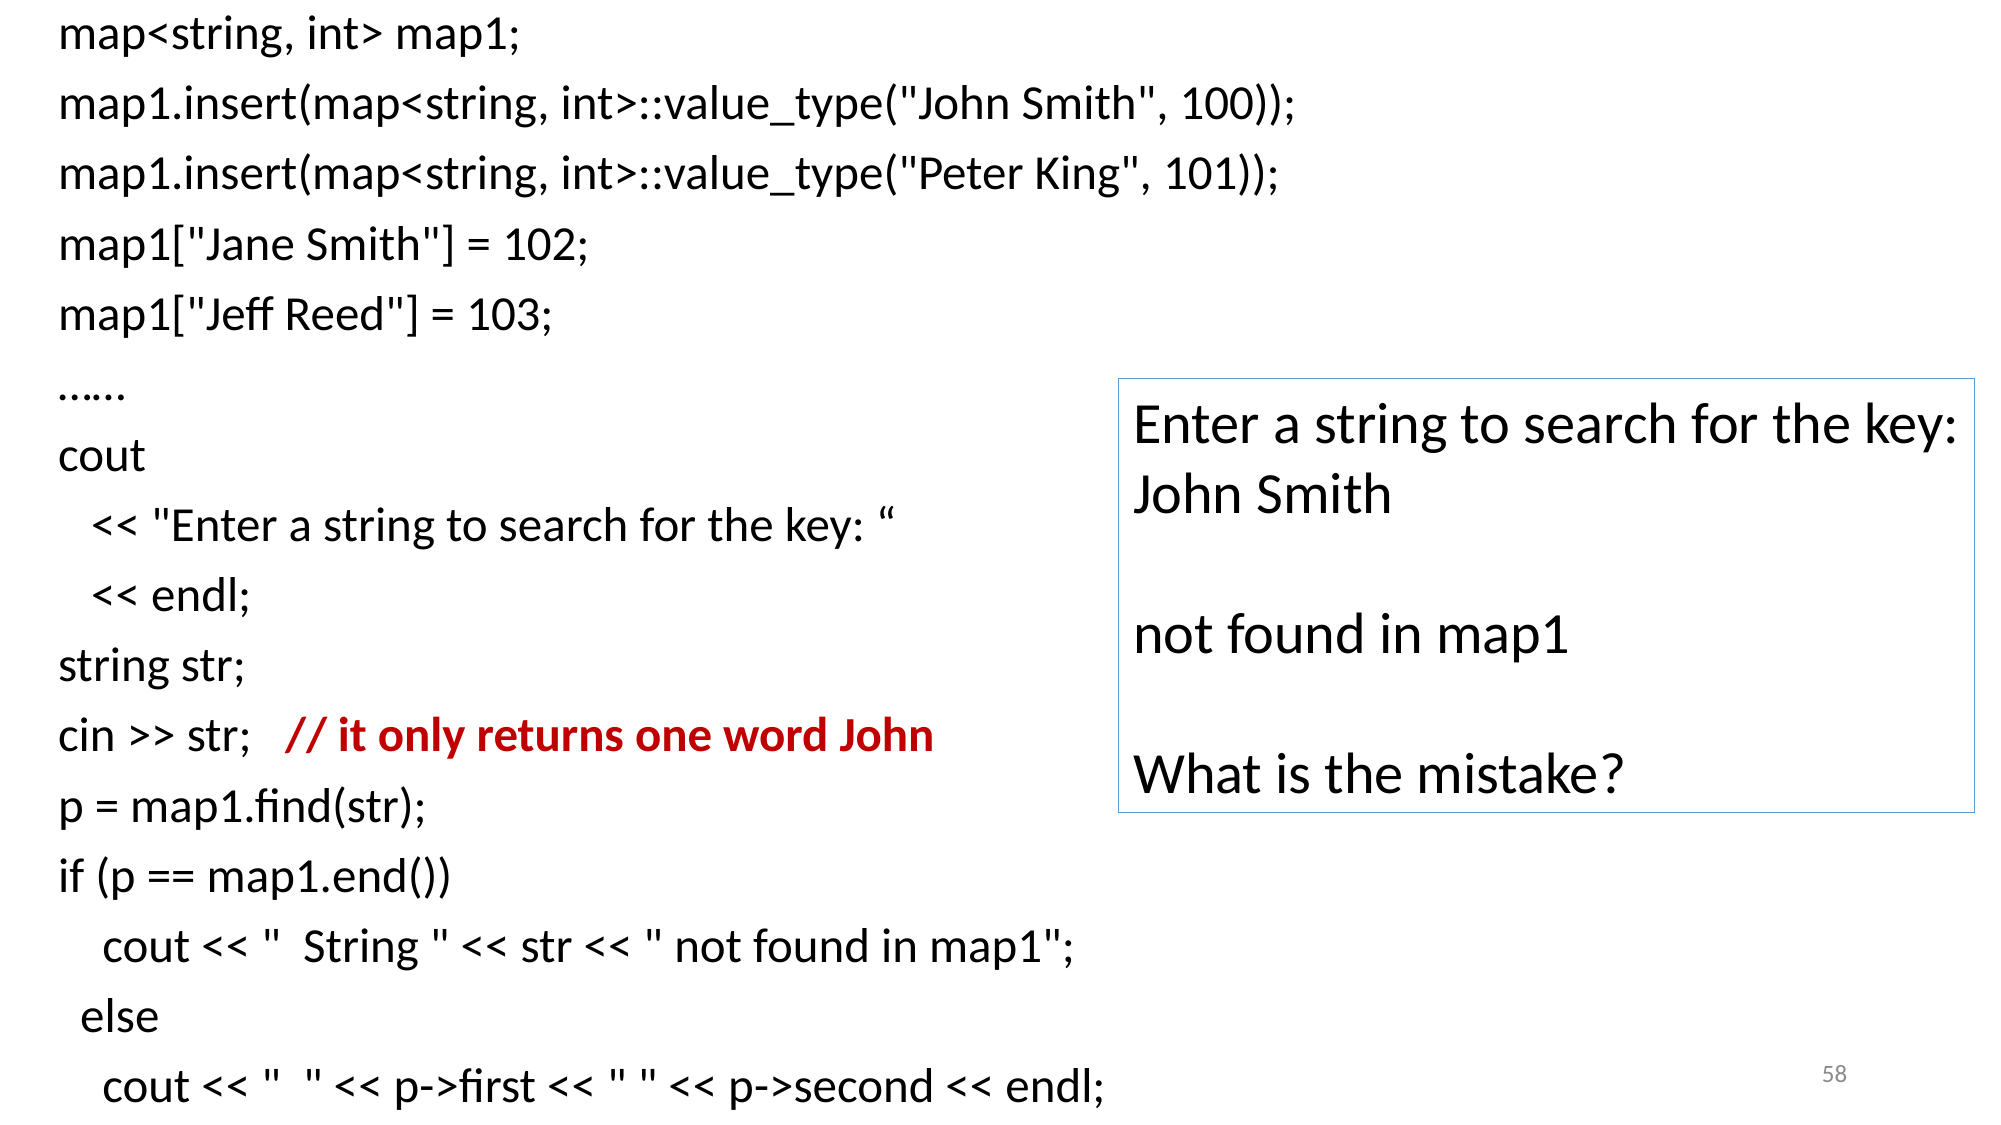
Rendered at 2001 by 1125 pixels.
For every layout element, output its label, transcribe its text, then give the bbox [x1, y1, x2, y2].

slide_number 58 [1412, 1042, 1863, 1103]
list map<string, int> map1; map1.insert(map<string, int>::value_type("John Smith", 100)); map1.insert(map<string, int>::value_type("Peter King", 101)); map1["Jane Smith"] = 102; map1["Jeff Reed"] = 103; …… cout << "Enter a string to search for the key: “ << endl; string str; cin >> str; // it only returns one word John p = map1.find(str); if (p == map1.end()) cout << " String " << str << " not found in map1"; else cout << " " << p->first << " " << p->second << endl; [43, 0, 1830, 1125]
text_box Enter a string to search for the key: John Smith not found in map1 What is the mistake? [1118, 378, 1975, 813]
